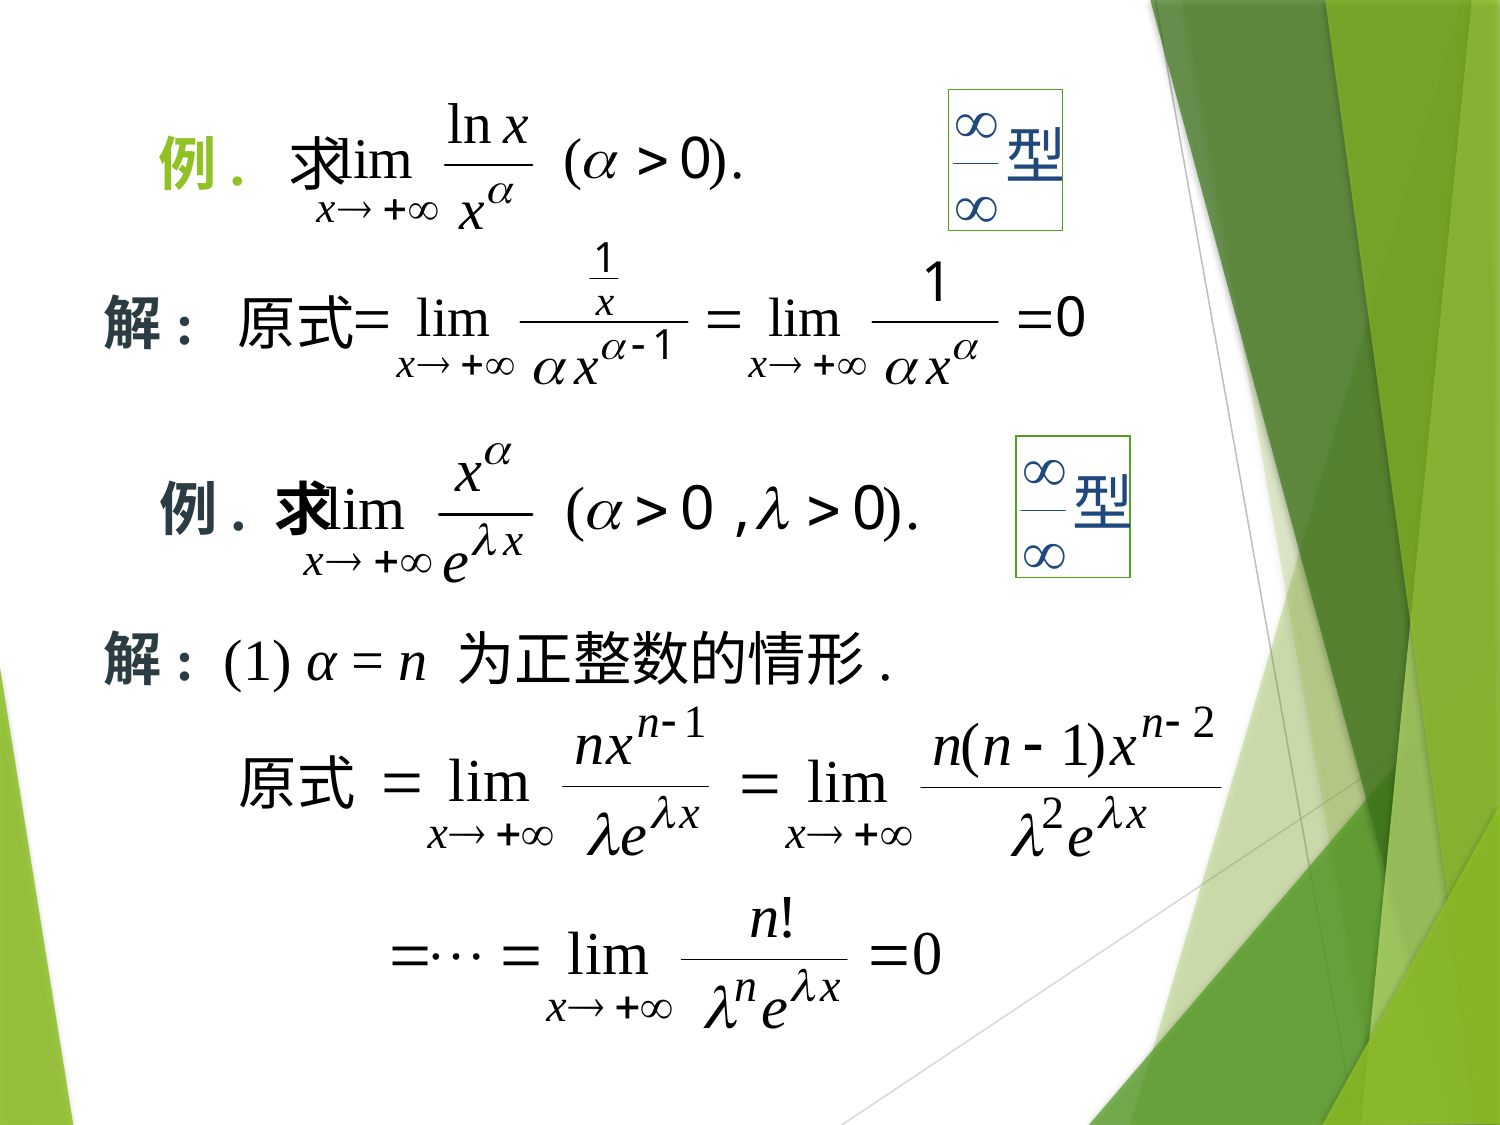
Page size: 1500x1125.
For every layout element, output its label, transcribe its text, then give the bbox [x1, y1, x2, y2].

title 例. 求 [143, 119, 300, 233]
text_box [732, 697, 1226, 876]
text_box 解: (1) α = n 为正整数的情形. [88, 615, 939, 700]
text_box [291, 417, 928, 597]
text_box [948, 89, 1063, 228]
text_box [341, 229, 1094, 411]
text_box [374, 696, 713, 875]
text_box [861, 926, 945, 981]
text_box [1016, 436, 1130, 578]
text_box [382, 885, 851, 1048]
text_box 例. 求 [144, 450, 286, 563]
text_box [304, 87, 751, 242]
text_box 解: 原式 [88, 278, 337, 364]
text_box 原式 [224, 739, 369, 824]
